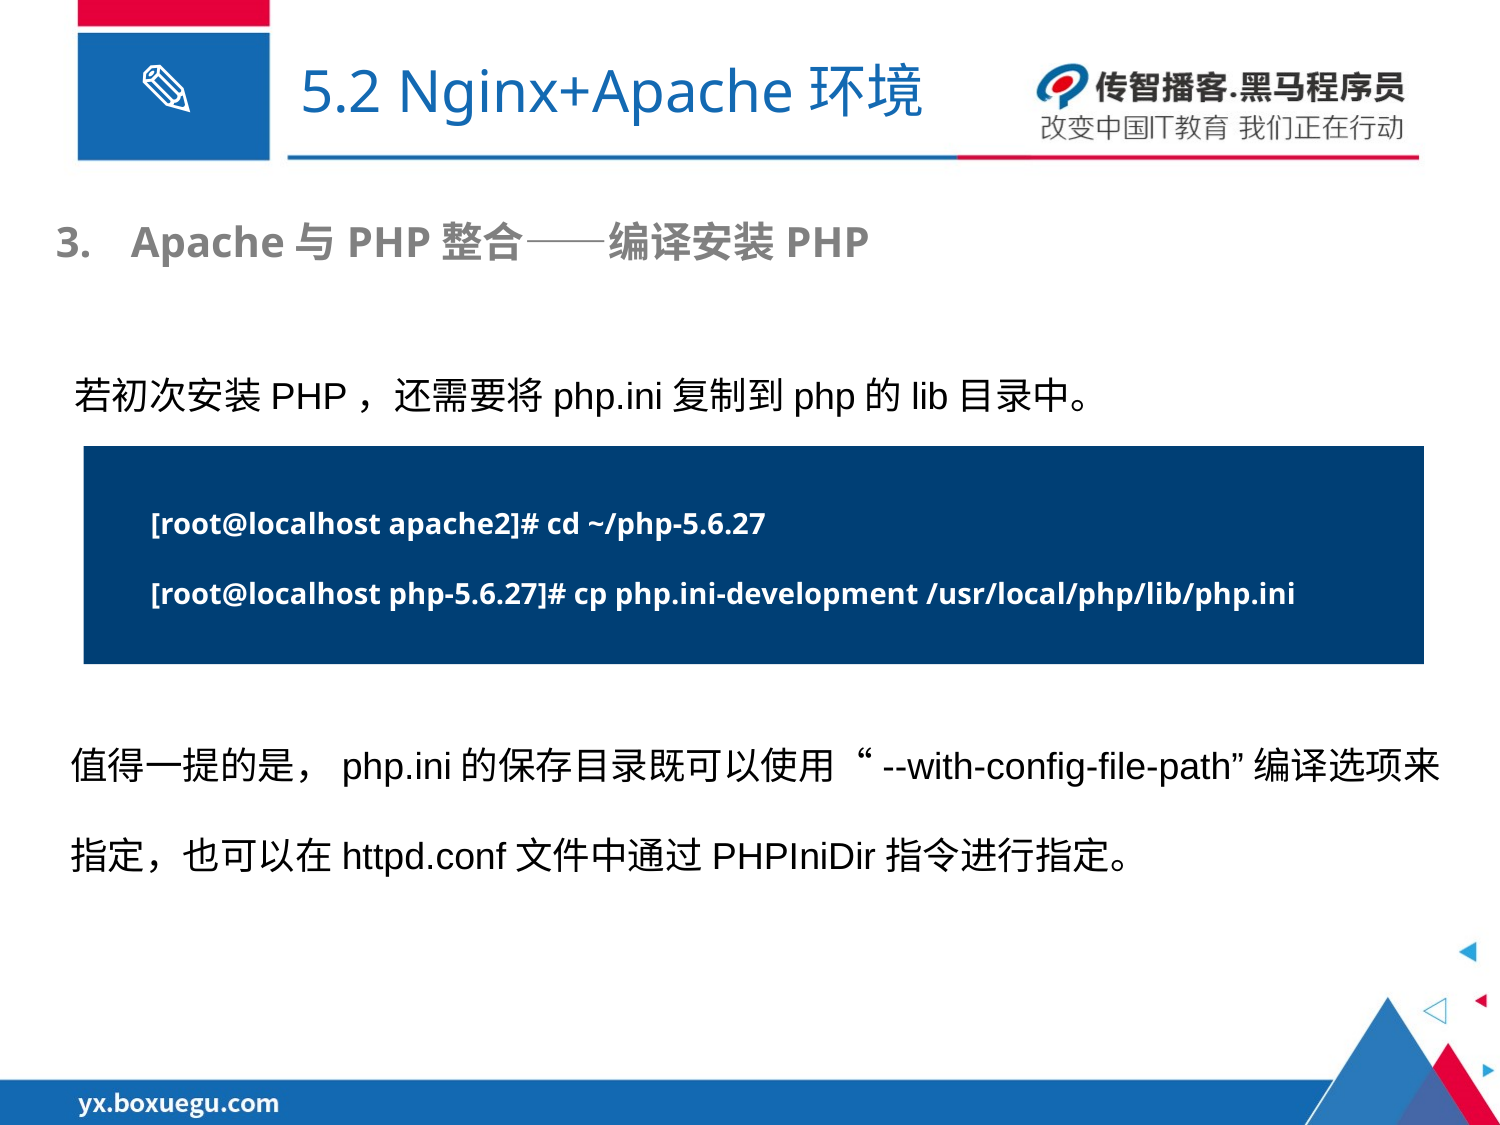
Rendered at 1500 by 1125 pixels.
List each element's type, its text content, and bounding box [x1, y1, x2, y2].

text_box 若初次安装PHP，还需要将php.ini复制到php的lib目录中。 [59, 319, 1487, 425]
picture [0, 0, 1500, 1125]
text_box 值得一提的是，php.ini的保存目录既可以使用“--with-config-file-path”编译选项来指定，也可以在httpd.conf文件中通过PHPIniDir指令进行指定。 [55, 689, 1469, 885]
text_box Apache与PHP整合——编译安装PHP [41, 208, 1424, 274]
title 5.2 Nginx+Apache环境 [285, 25, 1137, 153]
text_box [83, 445, 1425, 665]
